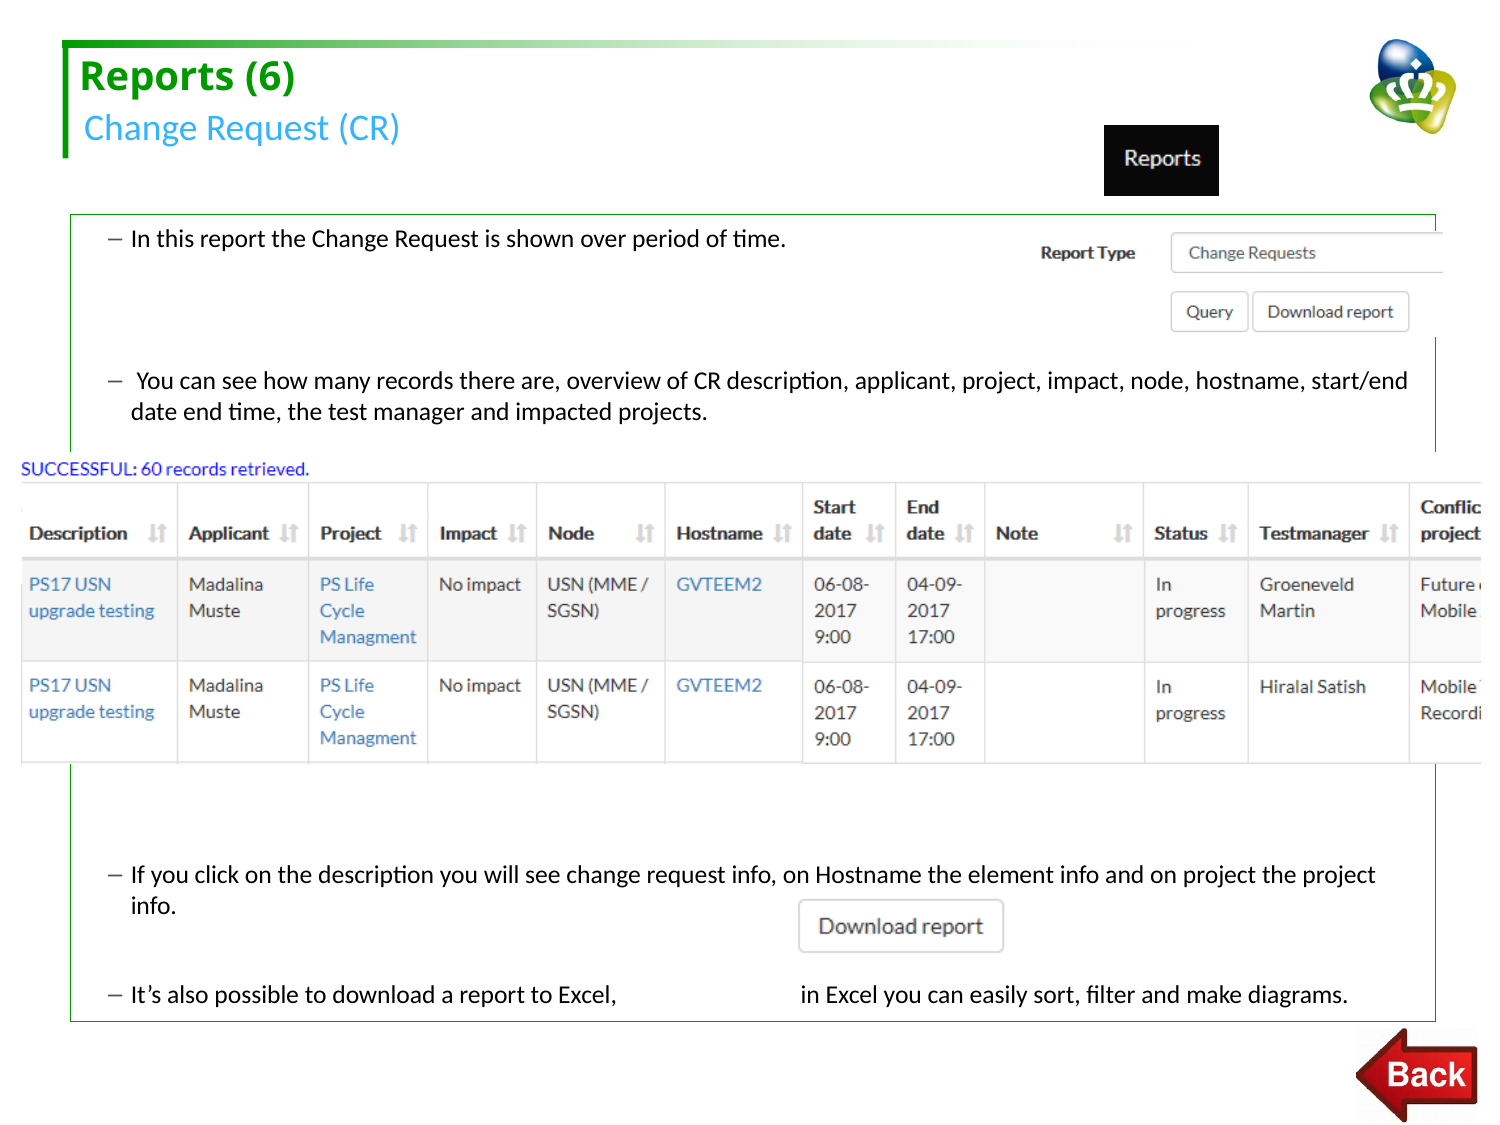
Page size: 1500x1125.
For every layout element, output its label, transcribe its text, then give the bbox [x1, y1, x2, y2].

title Reports (6) [64, 43, 1340, 107]
picture [1033, 231, 1443, 338]
picture [1104, 125, 1219, 196]
picture [796, 893, 1009, 962]
picture [1355, 1024, 1481, 1125]
list In this report the Change Request is shown over period of time. You can see how many records there are, overview of CR description, applicant, project, impact, node, hostname, start/end date end time, the test manager and impacted projects. If you click on the description you will see change request info, on Hostname the element info and on project the project info. It’s also possible to download a report to Excel, in Excel you can easily sort, filter and make diagrams. [70, 214, 1436, 450]
picture [21, 451, 1481, 764]
picture [1360, 29, 1465, 142]
subtitle Change Request (CR) [69, 95, 1120, 159]
list In this report the Change Request is shown over period of time. You can see how many records there are, overview of CR description, applicant, project, impact, node, hostname, start/end date end time, the test manager and impacted projects. If you click on the description you will see change request info, on Hostname the element info and on project the project info. It’s also possible to download a report to Excel, in Excel you can easily sort, filter and make diagrams. [70, 772, 1436, 1022]
